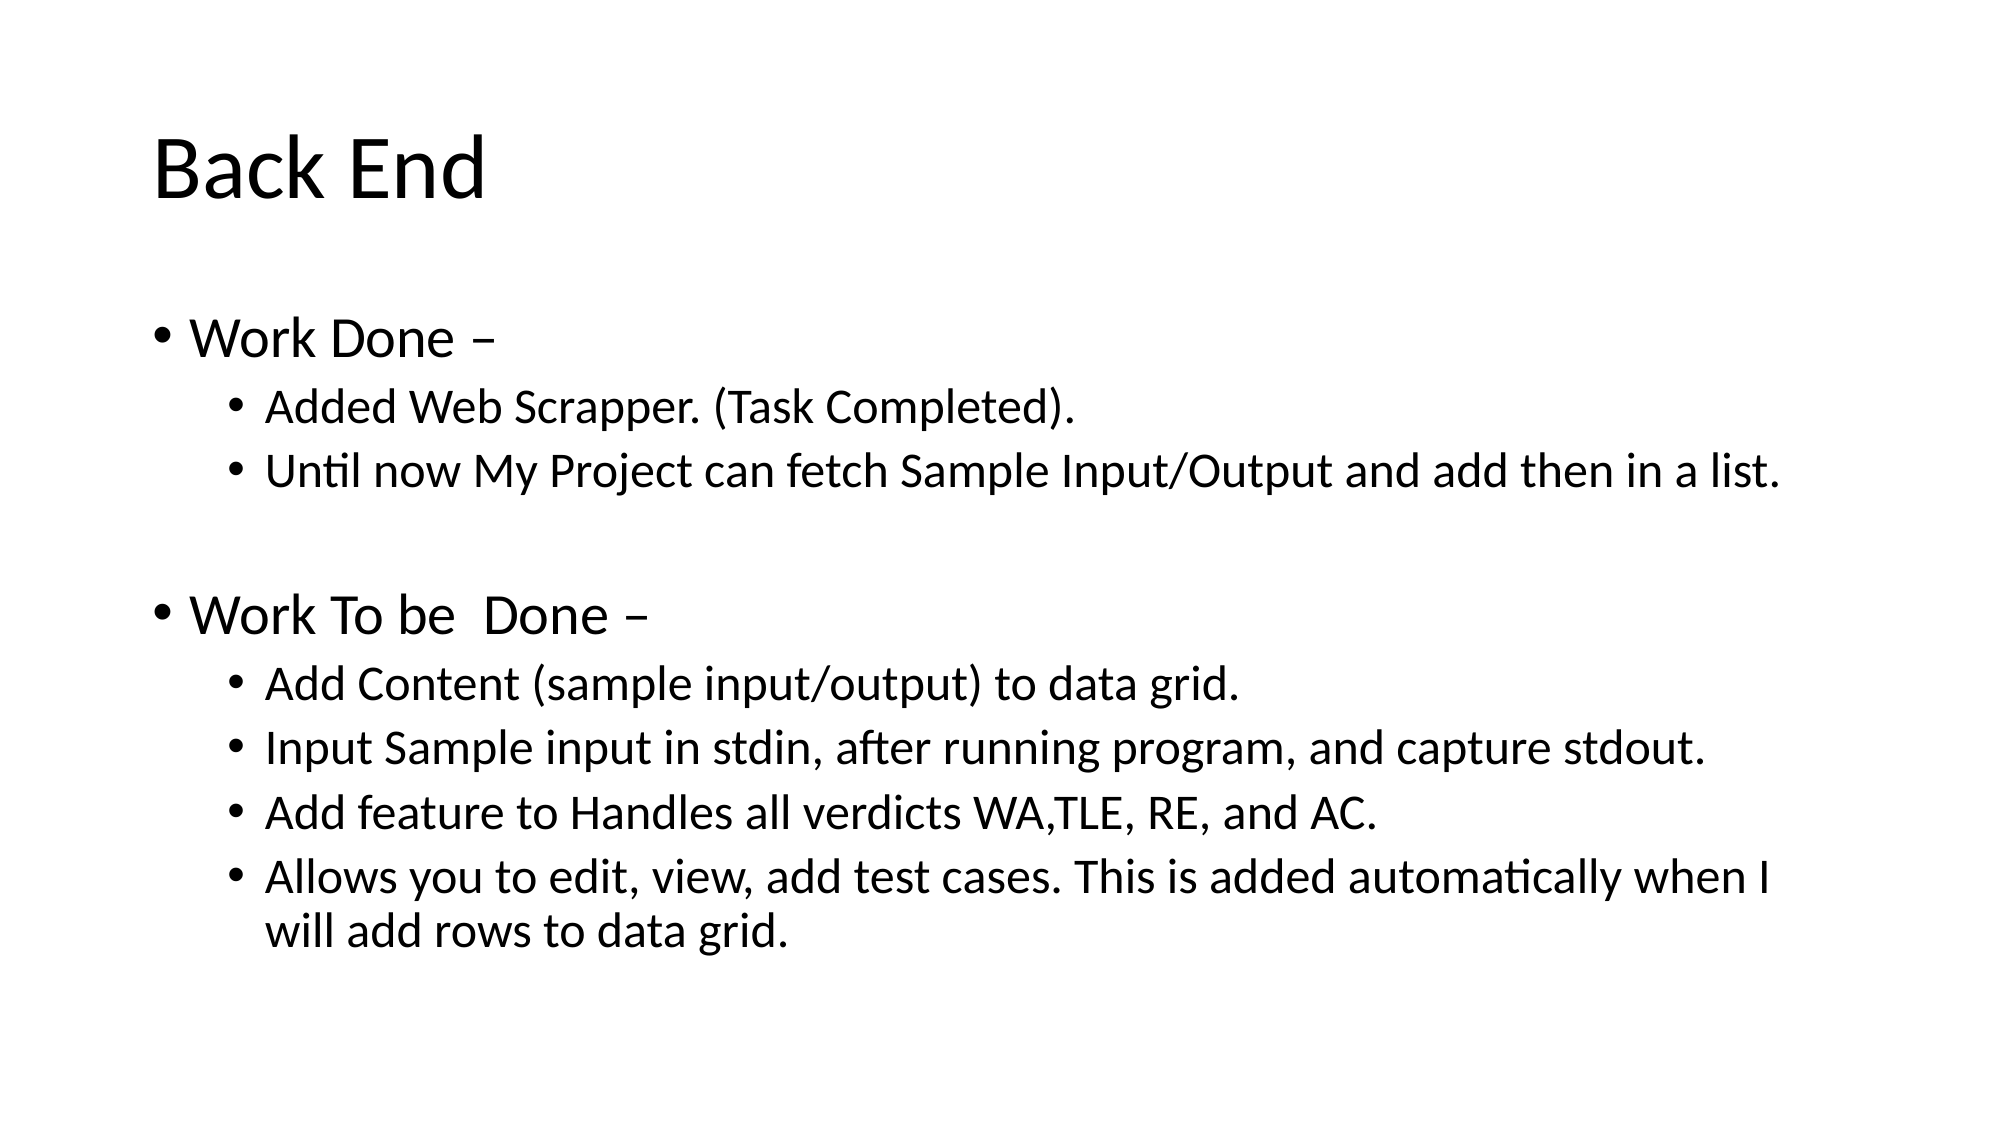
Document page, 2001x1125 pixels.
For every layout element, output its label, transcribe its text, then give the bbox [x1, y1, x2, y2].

list Work Done – Added Web Scrapper. (Task Completed). Until now My Project can fetch Sample Input/Output and add then in a list. Work To be Done – Add Content (sample input/output) to data grid. Input Sample input in stdin, after running program, and capture stdout. Add feature to Handles all verdicts WA,TLE, RE, and AC. Allows you to edit, view, add test cases. This is added automatically when I will add rows to data grid. [137, 299, 1863, 1014]
title Back End [137, 59, 1863, 278]
